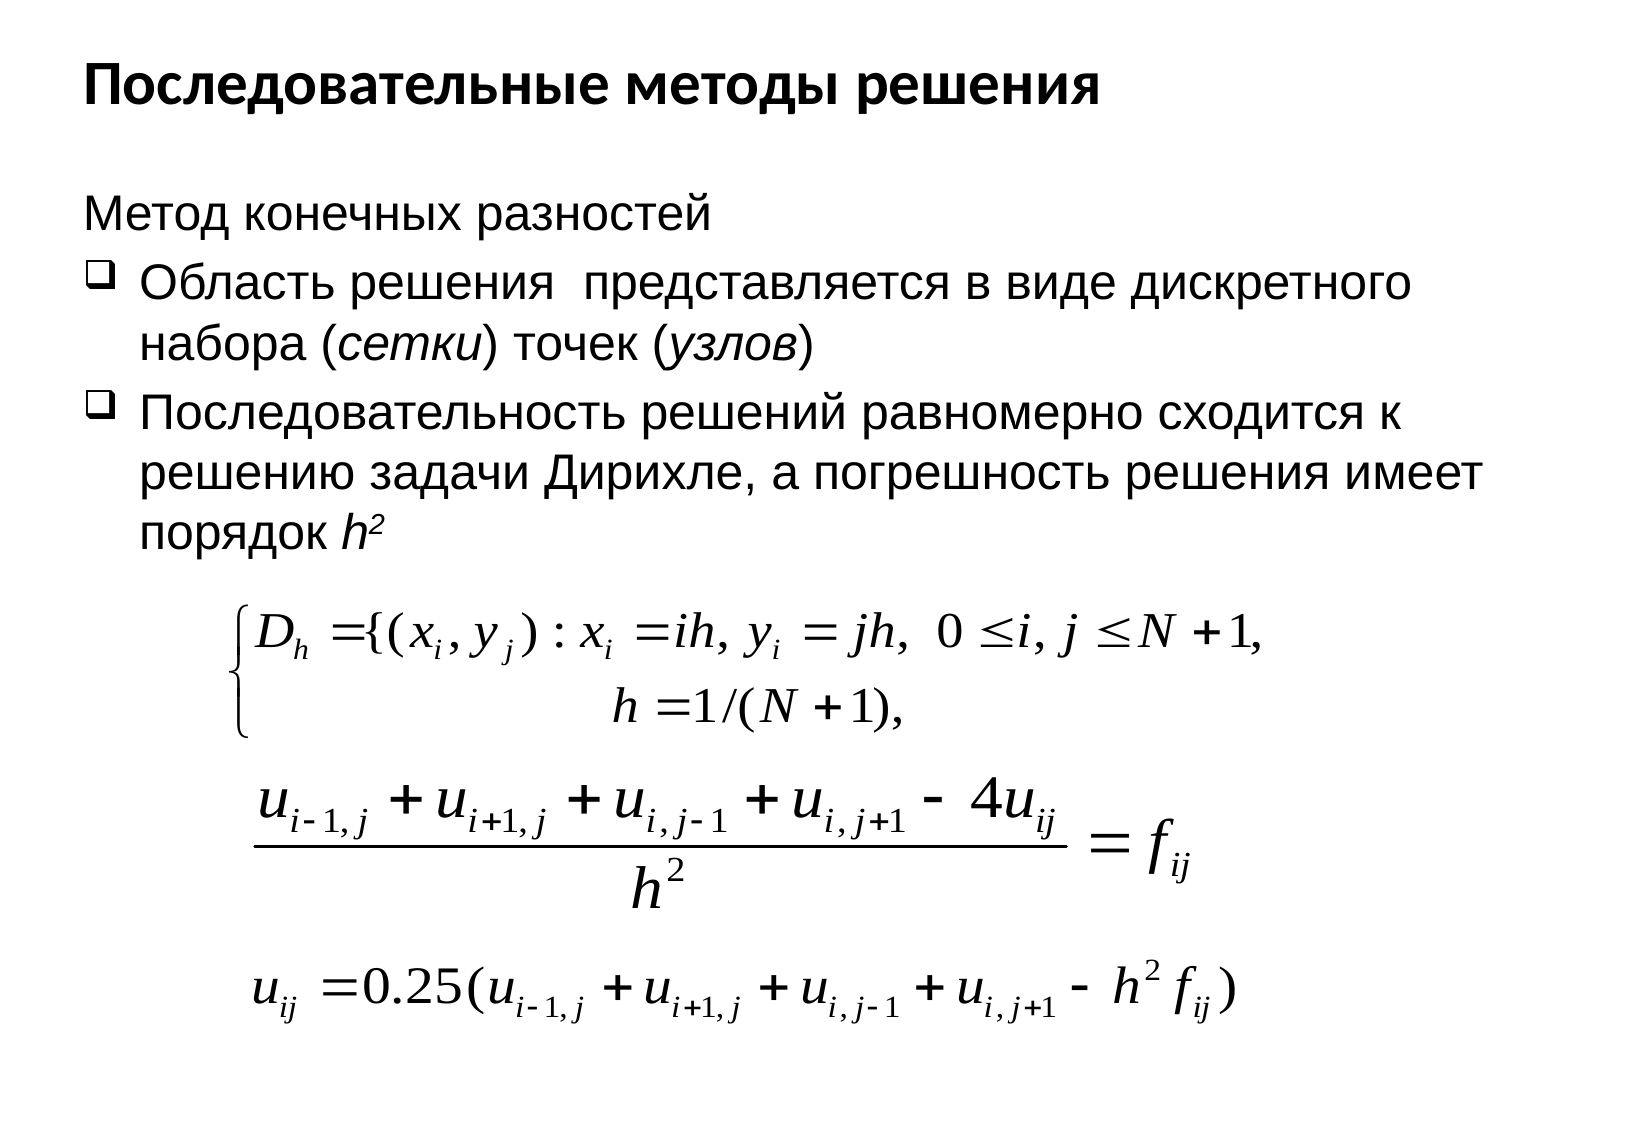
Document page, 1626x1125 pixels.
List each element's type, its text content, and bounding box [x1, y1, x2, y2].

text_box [243, 760, 1206, 923]
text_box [216, 595, 1274, 748]
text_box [243, 946, 1247, 1036]
text_box Метод конечных разностей Область решения представляется в виде дискретного набора (сетки) точек (узлов) Последовательность решений равномерно сходится к решению задачи Дирихле, а погрешность решения имеет порядок h2 [68, 172, 1531, 568]
title Последовательные методы решения [67, 33, 1522, 126]
